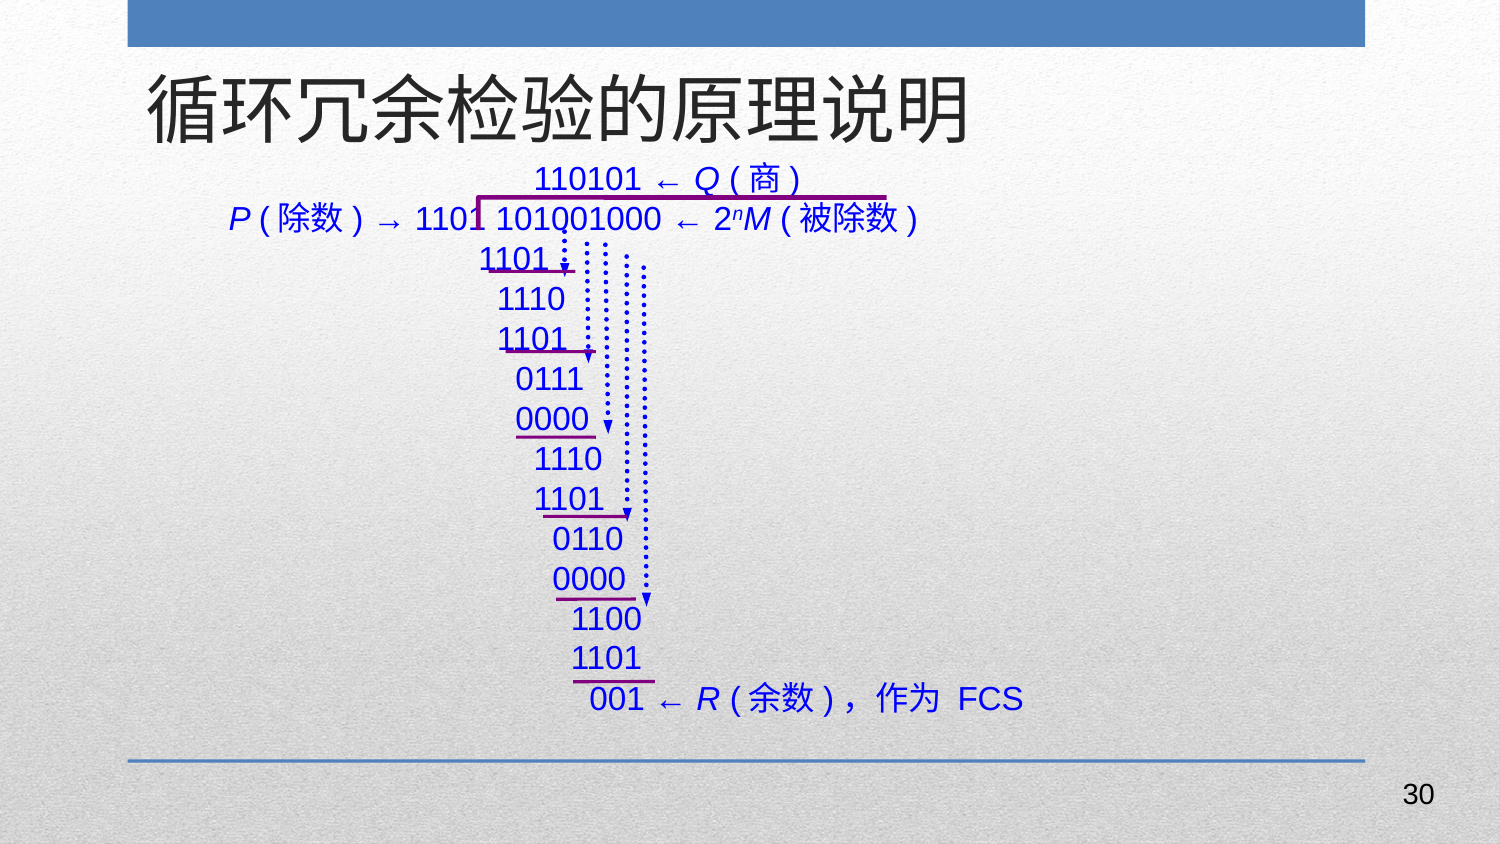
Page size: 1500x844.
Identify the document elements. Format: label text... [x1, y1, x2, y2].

text_box [623, 256, 632, 522]
text_box [560, 231, 569, 271]
text_box [478, 197, 887, 231]
picture [0, 0, 1500, 844]
text_box [584, 352, 593, 364]
title 循环冗余检验的原理说明 [130, 1, 1369, 161]
text_box [642, 267, 651, 607]
text_box 110101 ← Q (商) P (除数) → 1101 101001000 ← 2nM (被除数) 1101 1110 1101 0111 0000 1110 1101 0110 0000 1100 1101 001 ← R (余数)，作为 FCS [176, 150, 1370, 724]
text_box [603, 244, 613, 434]
text_box 30 [1074, 768, 1450, 827]
